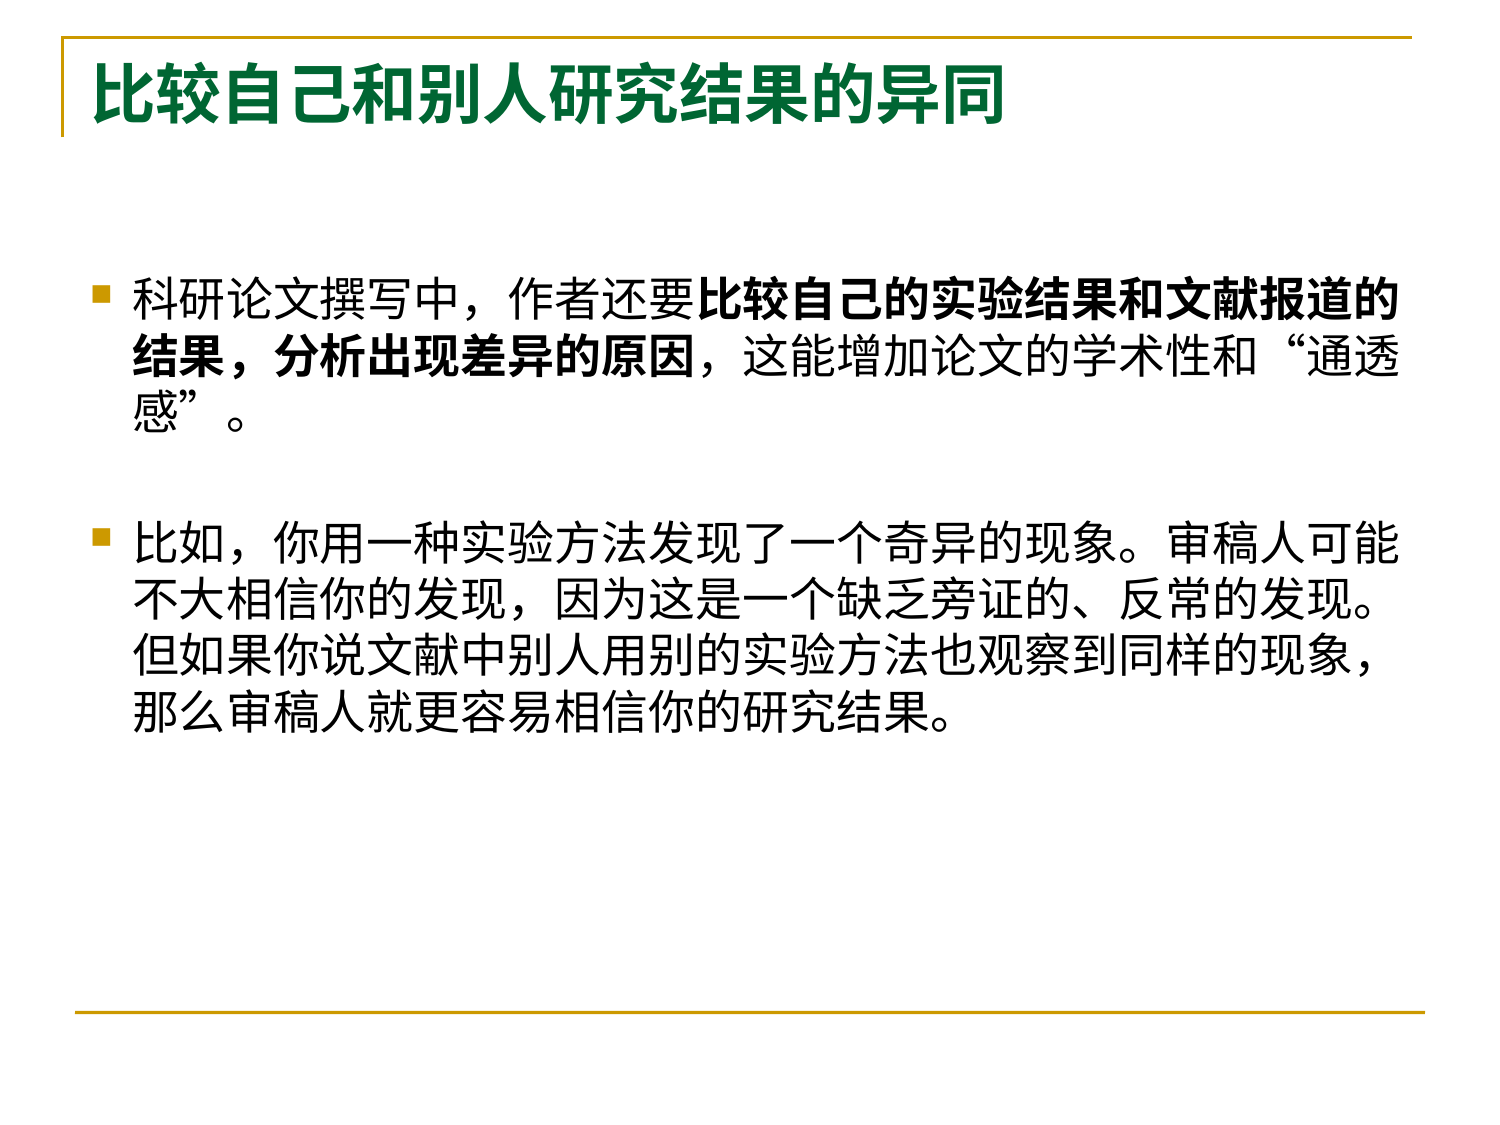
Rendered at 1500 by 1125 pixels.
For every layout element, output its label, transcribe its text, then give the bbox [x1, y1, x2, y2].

title 比较自己和别人研究结果的异同 [75, 45, 1425, 233]
list 科研论文撰写中，作者还要比较自己的实验结果和文献报道的结果，分析出现差异的原因，这能增加论文的学术性和“通透感”。 比如，你用一种实验方法发现了一个奇异的现象。审稿人可能不大相信你的发现，因为这是一个缺乏旁证的、反常的发现。但如果你说文献中别人用别的实验方法也观察到同样的现象，那么审稿人就更容易相信你的研究结果。 [75, 262, 1425, 1006]
